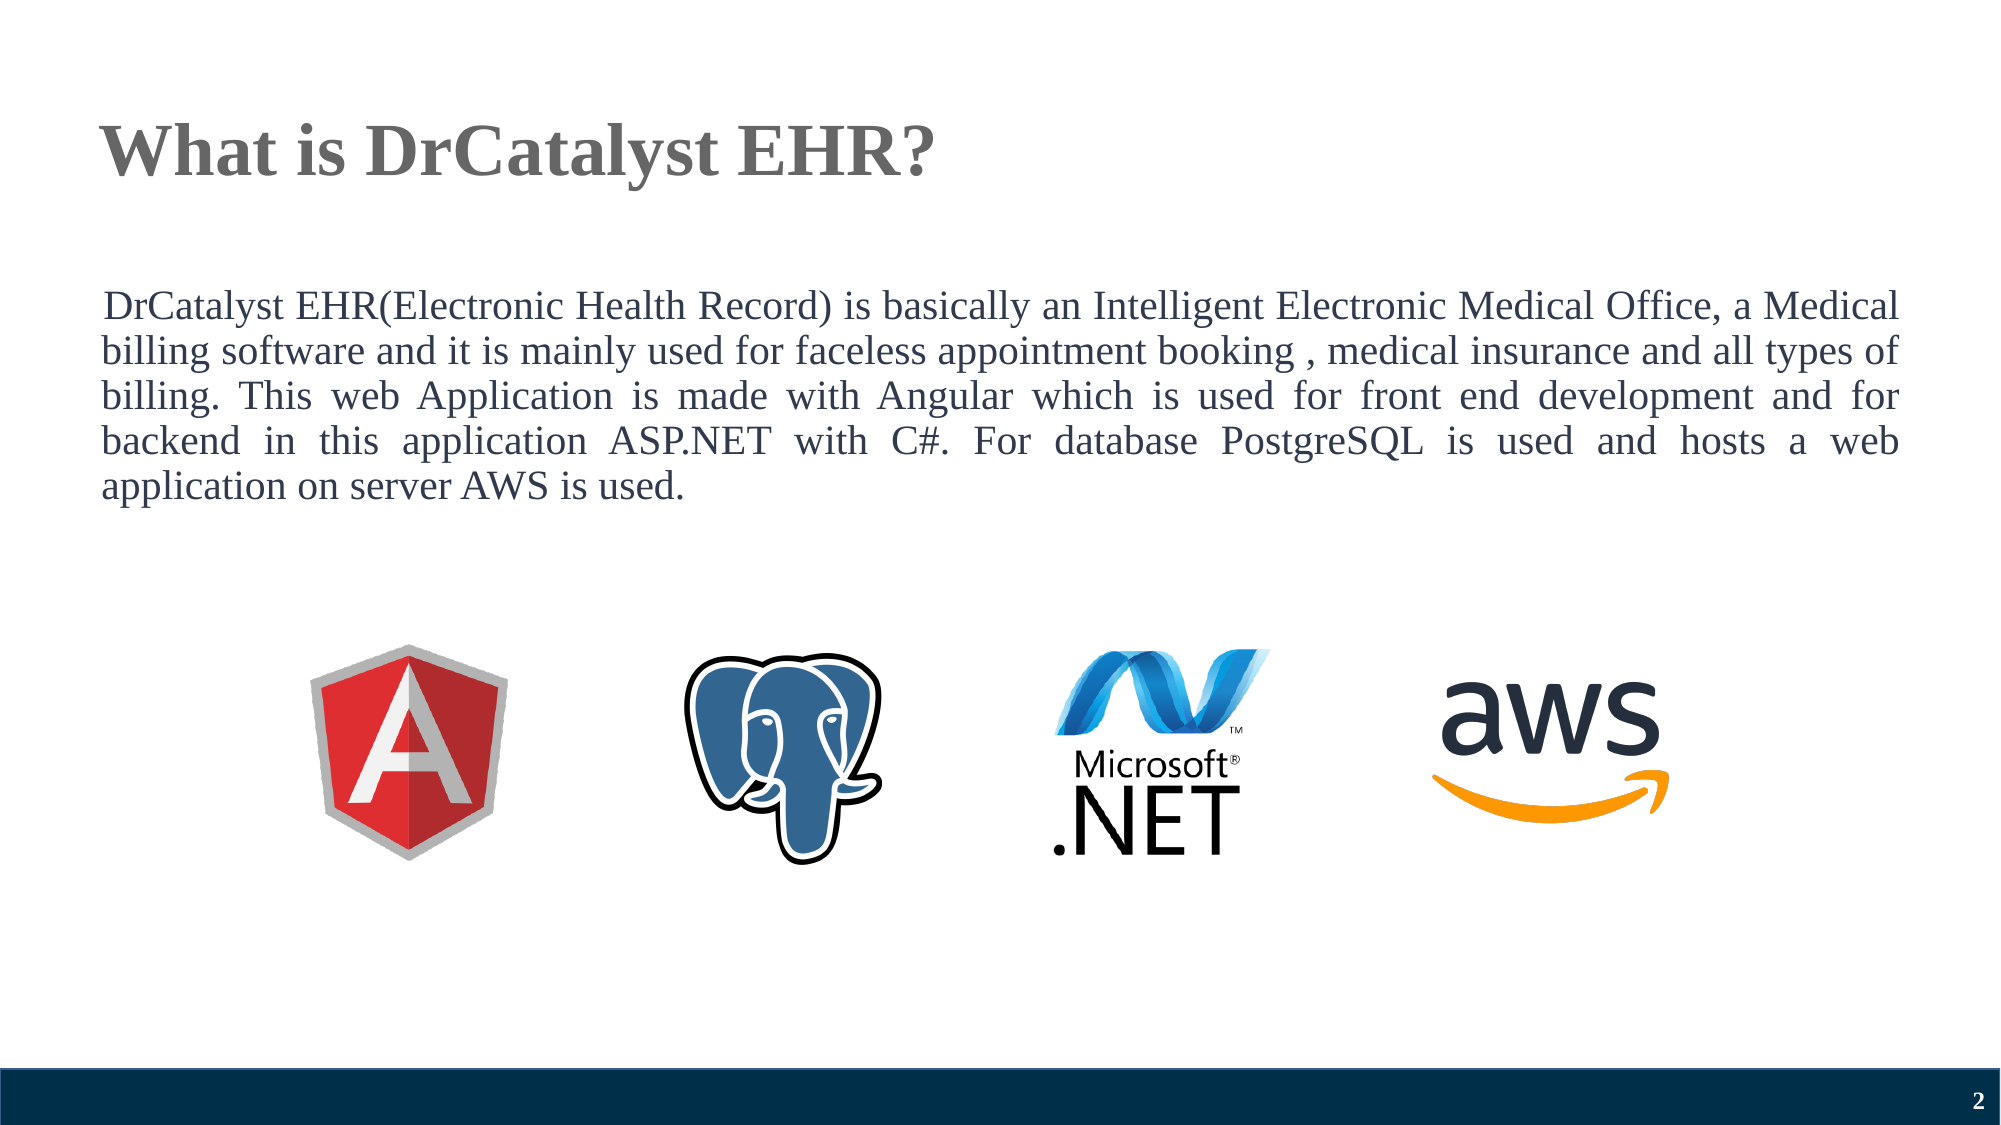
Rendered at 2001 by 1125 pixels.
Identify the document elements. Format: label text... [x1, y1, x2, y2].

picture [310, 644, 509, 862]
slide_number ‹#› [1550, 1069, 2000, 1125]
picture [1430, 681, 1670, 825]
list DrCatalyst EHR(Electronic Health Record) is basically an Intelligent Electronic Medical Office, a Medical billing software and it is mainly used for faceless appointment booking , medical insurance and all types of billing. This web Application is made with Angular which is used for front end development and for backend in this application ASP.NET with C#. For database PostgreSQL is used and hosts a web application on server AWS is used. [48, 276, 1917, 593]
picture [1053, 644, 1271, 862]
picture [684, 653, 883, 865]
title What is DrCatalyst EHR? [83, 42, 1917, 261]
